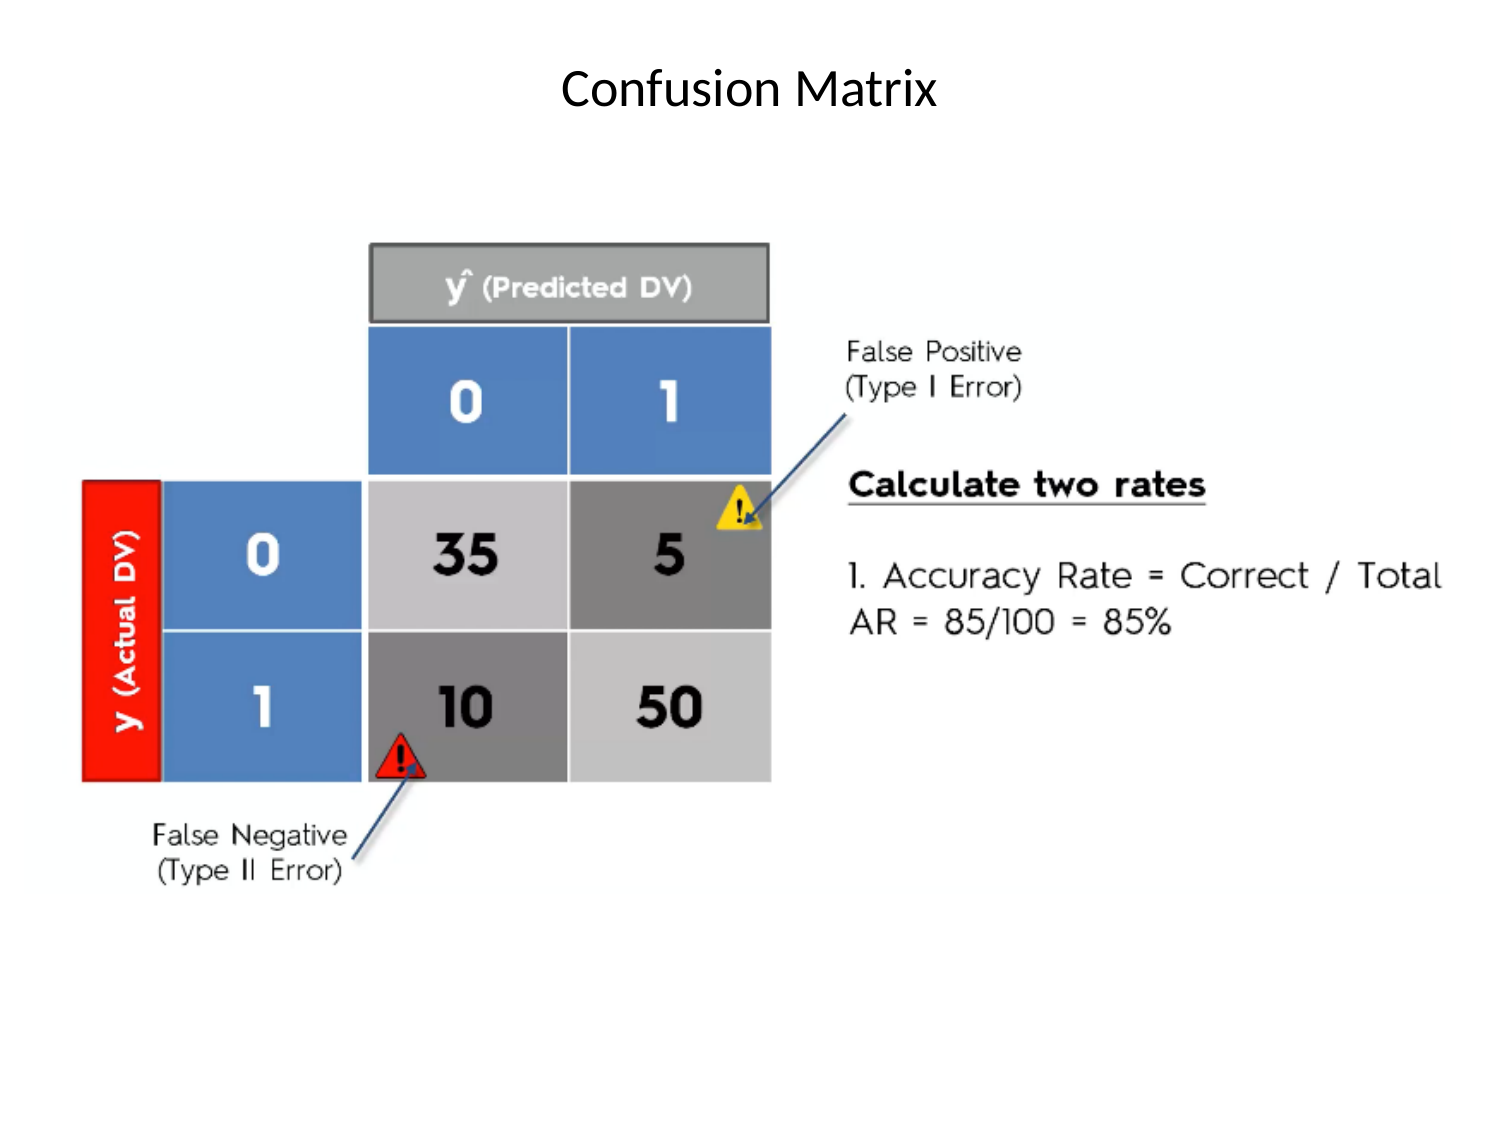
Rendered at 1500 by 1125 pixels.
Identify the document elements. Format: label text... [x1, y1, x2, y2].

picture [24, 219, 1451, 894]
title Confusion Matrix [75, 45, 1425, 126]
